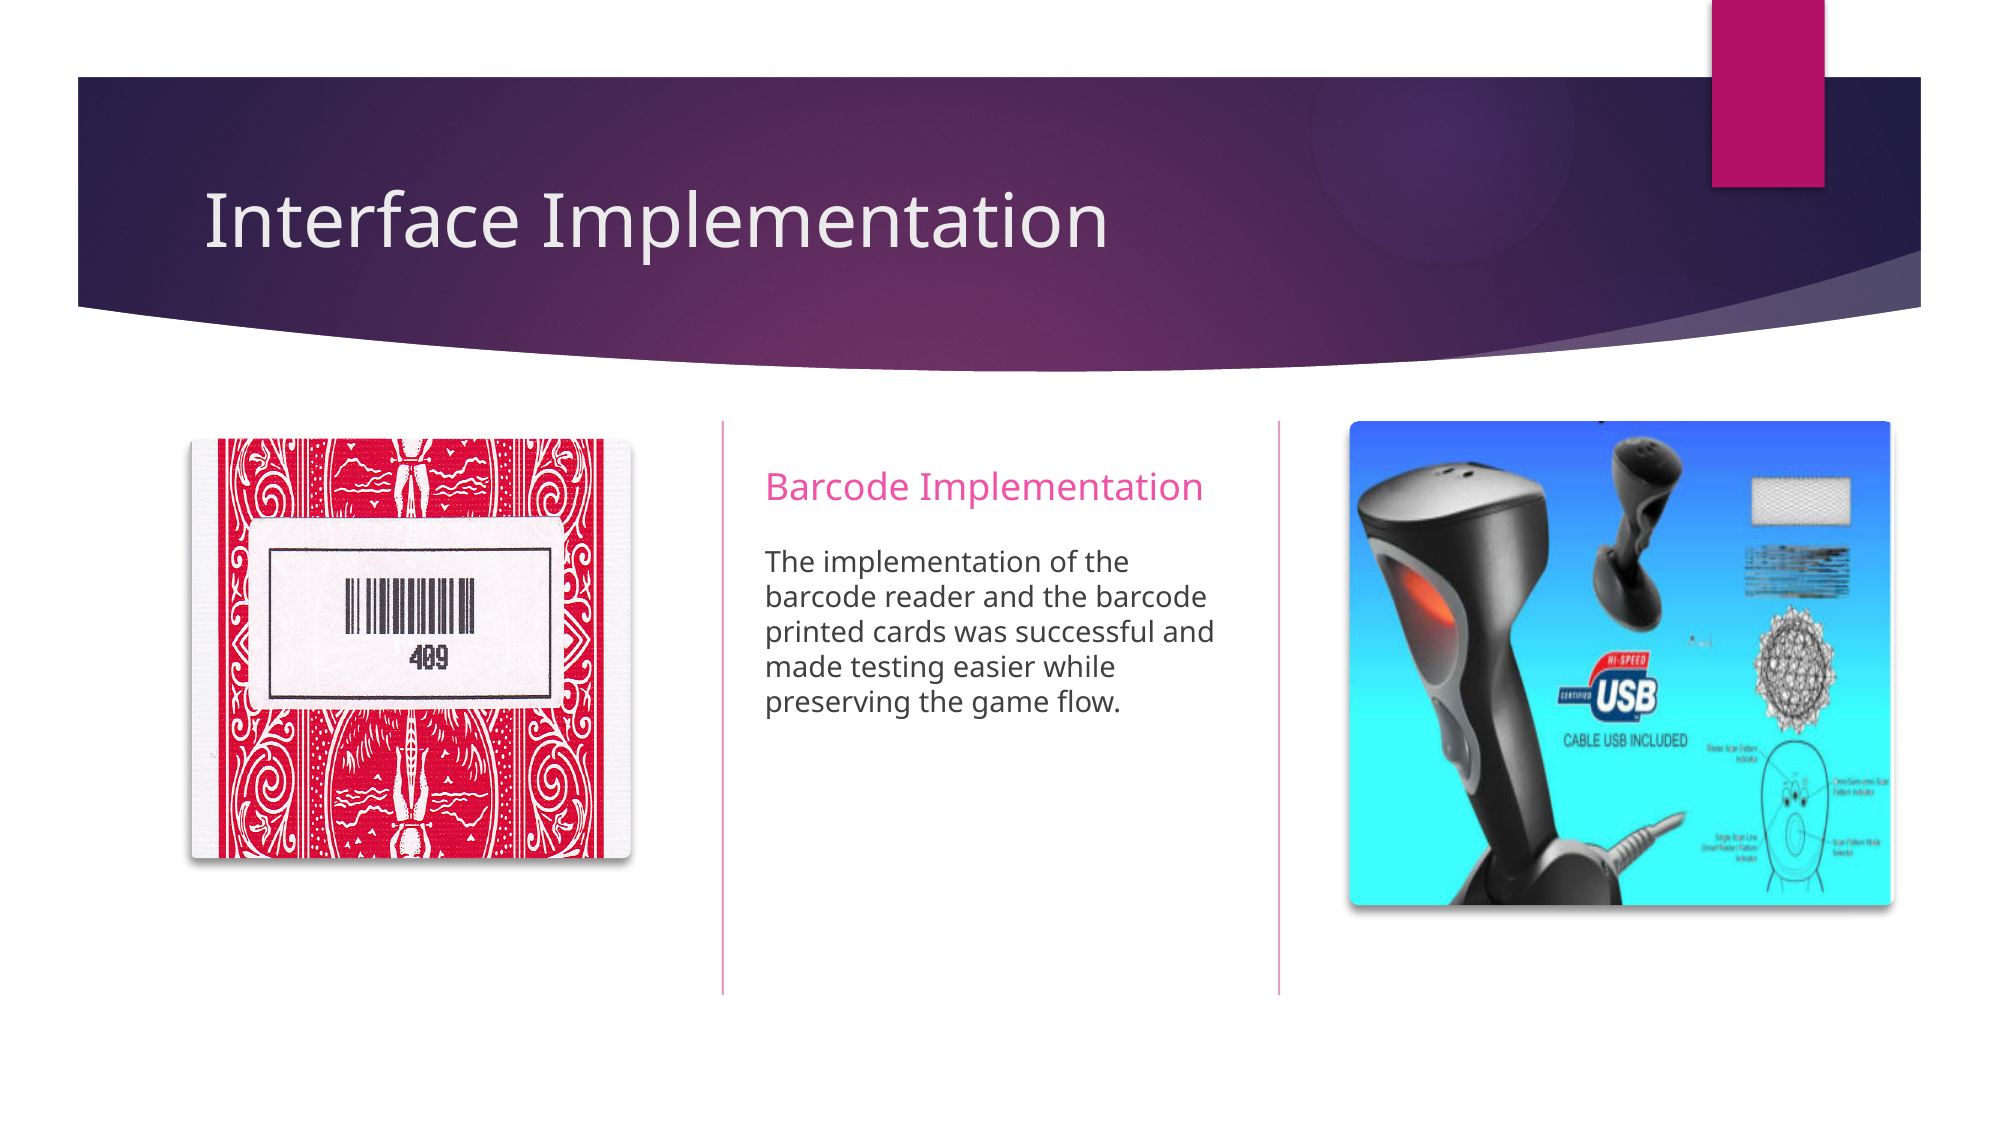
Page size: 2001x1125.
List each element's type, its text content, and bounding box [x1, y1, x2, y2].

picture [1349, 420, 1895, 906]
picture [189, 438, 632, 859]
list The implementation of the barcode reader and the barcode printed cards was successful and made testing easier while preserving the game flow. [749, 536, 1251, 989]
list Barcode Implementation [749, 421, 1251, 516]
title Interface Implementation [189, 159, 1638, 276]
